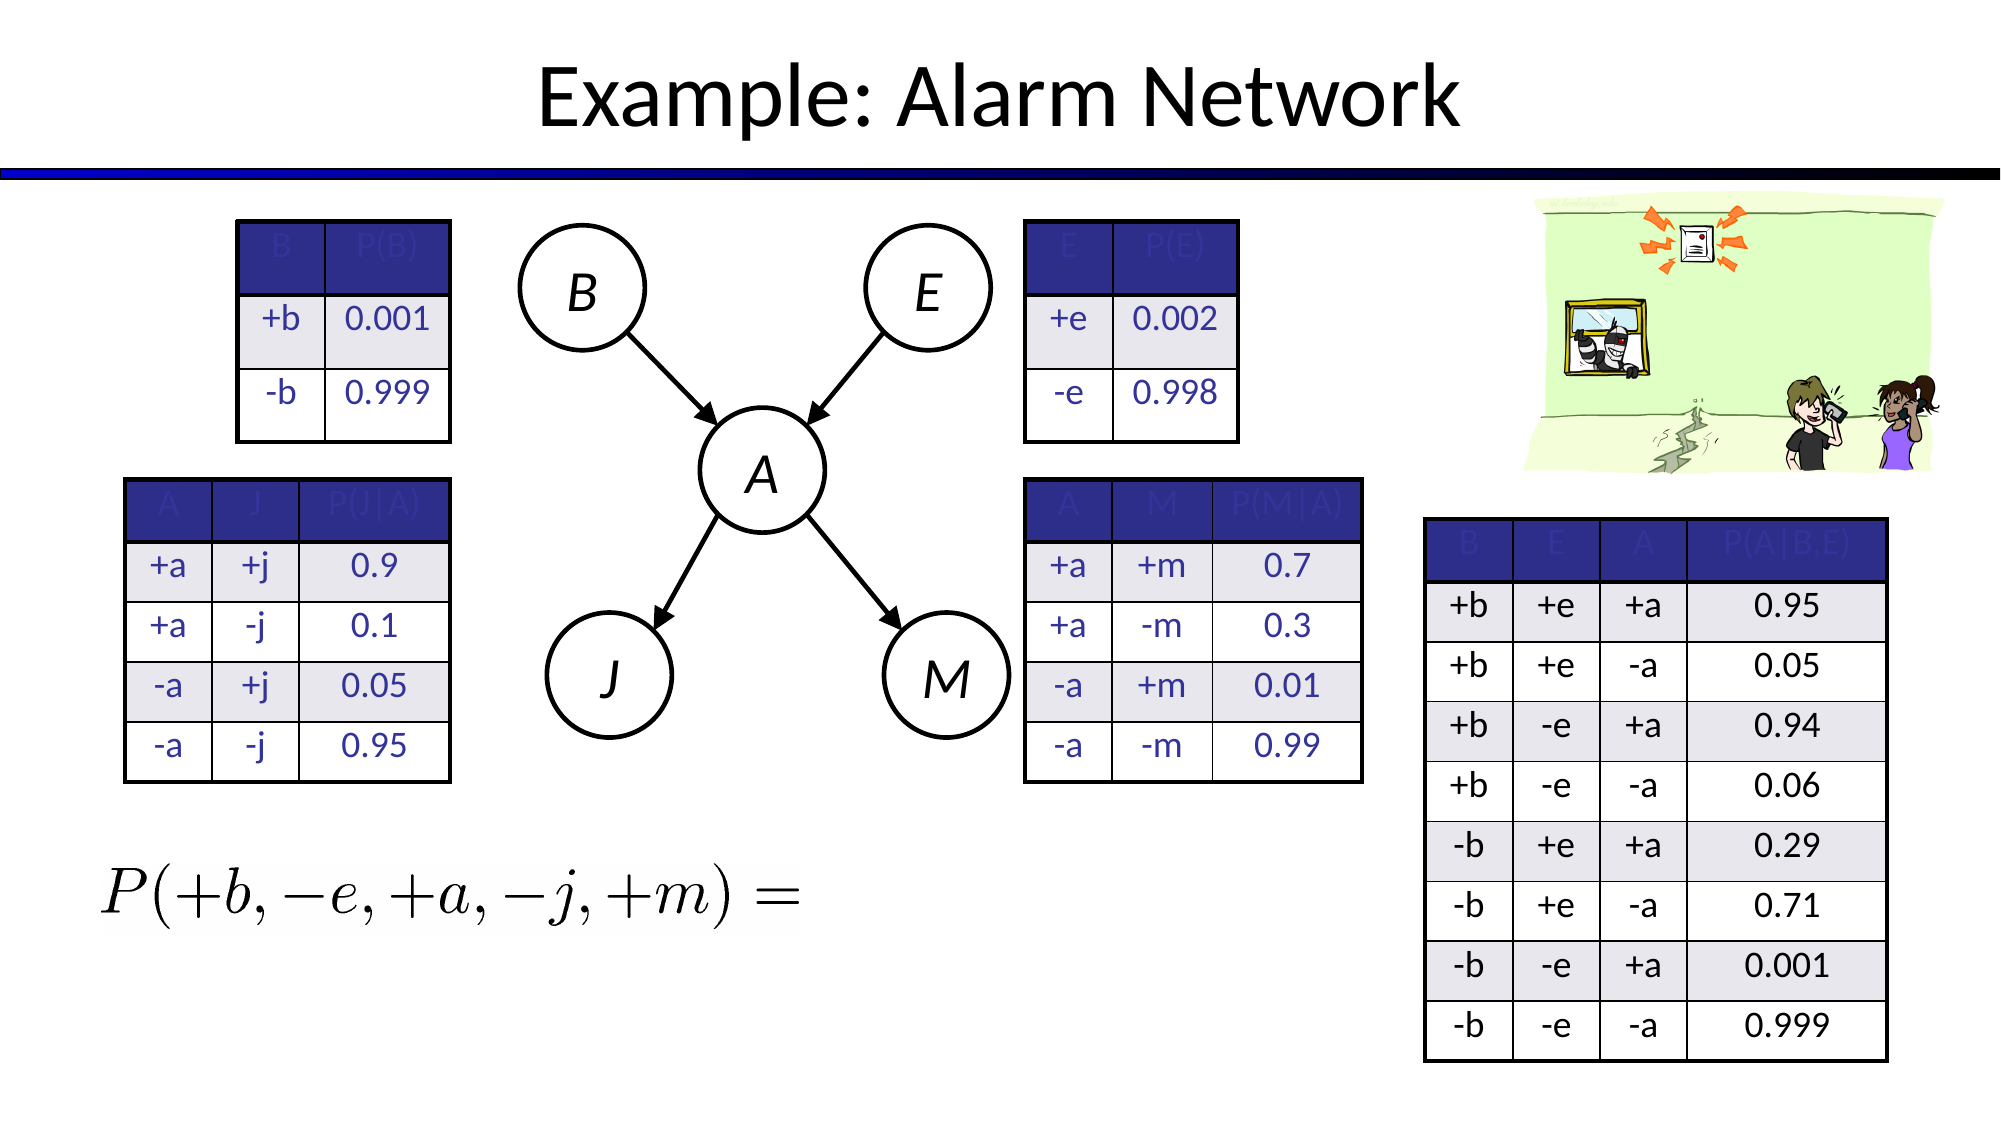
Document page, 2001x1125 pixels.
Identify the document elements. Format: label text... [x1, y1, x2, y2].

table_header A [1601, 521, 1686, 580]
table_cell -j [213, 723, 298, 780]
table_cell -a [1027, 723, 1111, 780]
table_cell 0.3 [1213, 603, 1360, 661]
table_cell 0.999 [1688, 1002, 1885, 1059]
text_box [806, 331, 885, 427]
table_cell -a [1027, 663, 1111, 721]
table_cell +e [1514, 584, 1599, 641]
table_header J [213, 482, 298, 540]
table_header E [1514, 521, 1599, 580]
table_header P(E) [1114, 224, 1236, 293]
table_cell +b [1427, 702, 1512, 761]
table_cell 0.7 [1213, 544, 1360, 601]
picture [99, 862, 801, 934]
table_cell 0.71 [1688, 882, 1885, 940]
table_header P(J|A) [300, 482, 448, 540]
table_header A [127, 482, 211, 540]
table_cell 0.998 [1114, 370, 1236, 440]
table_cell 0.01 [1213, 663, 1360, 721]
table_cell +e [1514, 882, 1599, 940]
text_box B [519, 225, 645, 351]
table_cell +m [1113, 663, 1212, 721]
table_cell +a [1027, 544, 1111, 601]
table_cell 0.06 [1688, 762, 1885, 821]
table_cell -m [1113, 603, 1212, 661]
text_box J [546, 612, 672, 738]
table_header P(A|B,E) [1688, 521, 1885, 580]
table_cell 0.999 [326, 370, 448, 440]
text_box M [883, 612, 1010, 738]
table_cell +b [1427, 643, 1512, 701]
table_cell -b [240, 370, 324, 440]
table_cell -j [213, 603, 298, 661]
table_cell +a [1601, 702, 1686, 761]
table_cell -a [1601, 882, 1686, 940]
table_cell +a [1601, 942, 1686, 1000]
table_cell 0.001 [1688, 942, 1885, 1000]
table_header P(M|A) [1213, 482, 1360, 540]
table_cell -a [127, 723, 211, 780]
table_cell +b [240, 297, 324, 368]
table_cell -e [1514, 1002, 1599, 1059]
table_cell -a [1601, 1002, 1686, 1059]
table_cell 0.05 [1688, 643, 1885, 701]
table_cell 0.001 [326, 297, 448, 368]
table_cell +a [1027, 603, 1111, 661]
table_cell -m [1113, 723, 1212, 780]
table_cell +a [127, 544, 211, 601]
table_header B [1427, 521, 1512, 580]
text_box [626, 331, 719, 427]
table_cell +b [1427, 762, 1512, 821]
table_cell -b [1427, 882, 1512, 940]
table_cell 0.05 [300, 663, 448, 721]
table_cell -e [1514, 702, 1599, 761]
title Example: Alarm Network [0, 0, 2000, 184]
table_cell +a [127, 603, 211, 661]
text_box E [865, 225, 991, 351]
table_cell 0.94 [1688, 702, 1885, 761]
table_cell +j [213, 544, 298, 601]
table_cell +a [1601, 822, 1686, 881]
table_cell -a [1601, 643, 1686, 701]
table_cell -e [1514, 942, 1599, 1000]
table_cell -b [1427, 942, 1512, 1000]
table_cell -a [1601, 762, 1686, 821]
table_cell +a [1601, 584, 1686, 641]
table_cell +e [1027, 297, 1112, 368]
table_cell -b [1427, 822, 1512, 881]
text_box A [699, 407, 825, 533]
table_header E [1027, 224, 1112, 293]
table_cell 0.99 [1213, 723, 1360, 780]
table_cell +j [213, 663, 298, 721]
table_cell +e [1514, 643, 1599, 701]
table_cell -e [1514, 762, 1599, 821]
table_cell -a [127, 663, 211, 721]
table_cell -e [1027, 370, 1112, 440]
table_header B [240, 224, 324, 293]
table_cell 0.95 [1688, 584, 1885, 641]
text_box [806, 514, 903, 632]
table_cell +b [1427, 584, 1512, 641]
table_header A [1027, 482, 1111, 540]
table_cell +e [1514, 822, 1599, 881]
table_header M [1113, 482, 1212, 540]
table_cell 0.95 [300, 723, 448, 780]
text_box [653, 514, 719, 632]
table_cell 0.002 [1114, 297, 1236, 368]
picture [1517, 187, 1951, 476]
table_cell -b [1427, 1002, 1512, 1059]
table_cell +m [1113, 544, 1212, 601]
table_cell 0.29 [1688, 822, 1885, 881]
table_cell 0.9 [300, 544, 448, 601]
table_cell 0.1 [300, 603, 448, 661]
table_header P(B) [326, 224, 448, 293]
